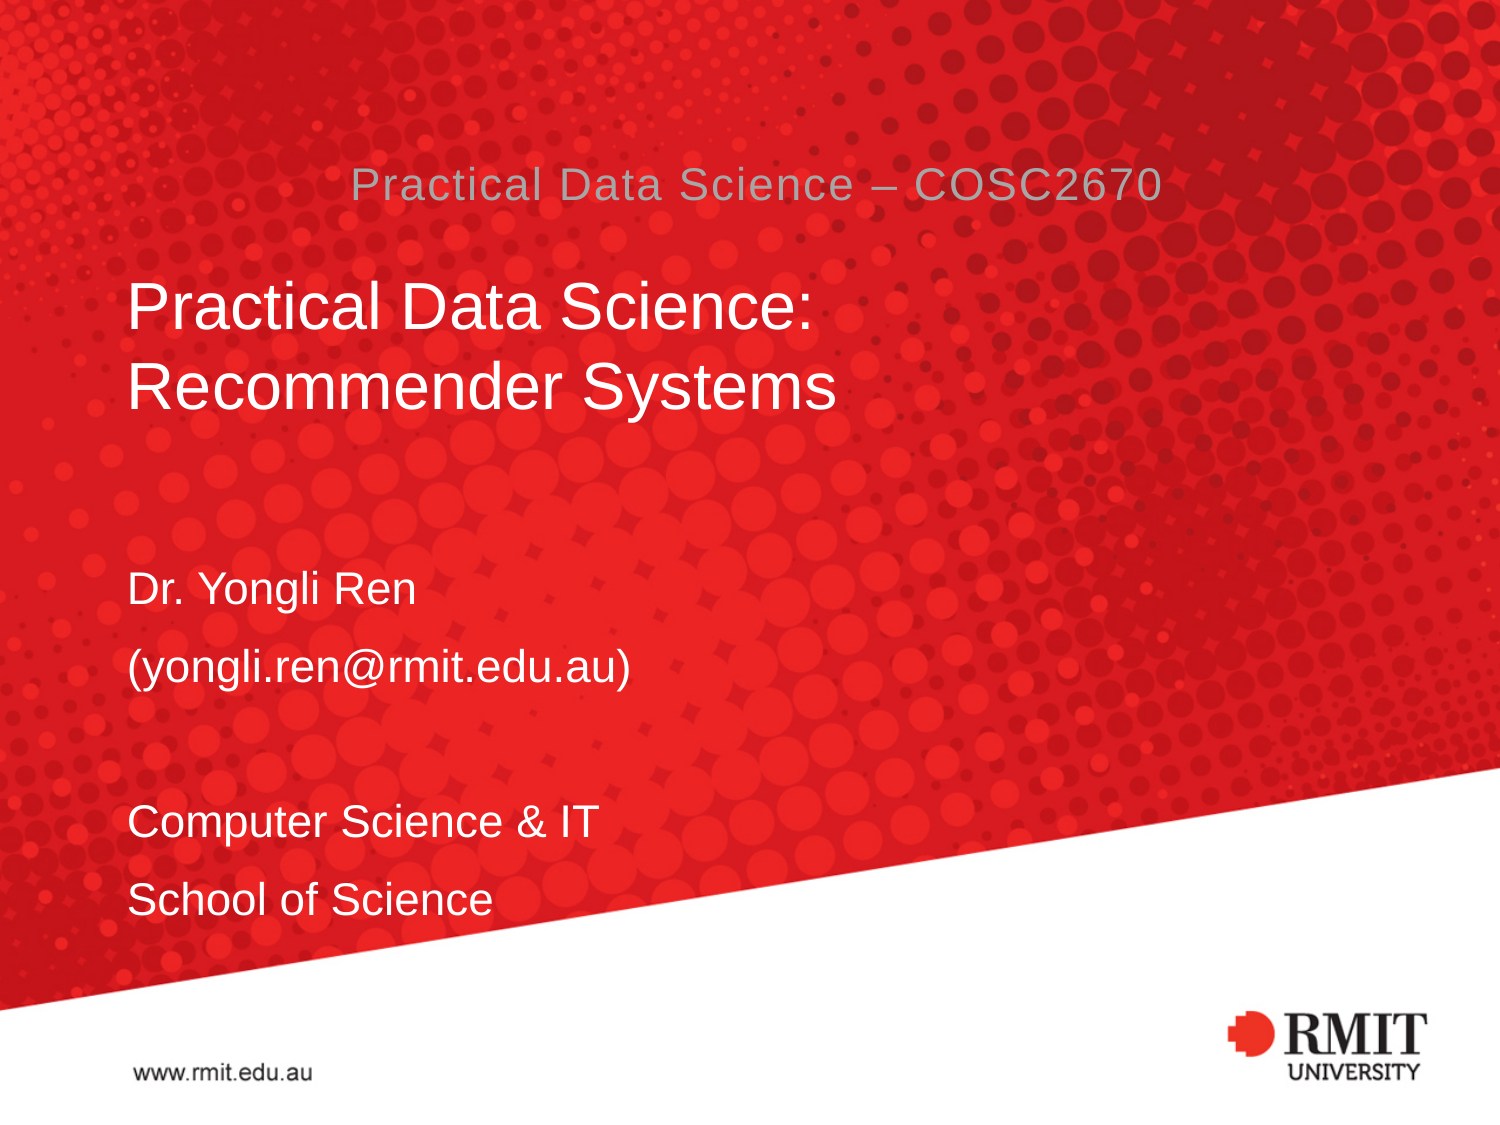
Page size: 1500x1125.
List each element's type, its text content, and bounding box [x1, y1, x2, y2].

subtitle Dr. Yongli Ren (yongli.ren@rmit.edu.au) Computer Science & IT School of Science [111, 550, 1074, 634]
text_box Practical Data Science – COSC2670 [74, 147, 1438, 266]
picture [0, 0, 1500, 1125]
title Practical Data Science: Recommender Systems [111, 266, 1187, 468]
